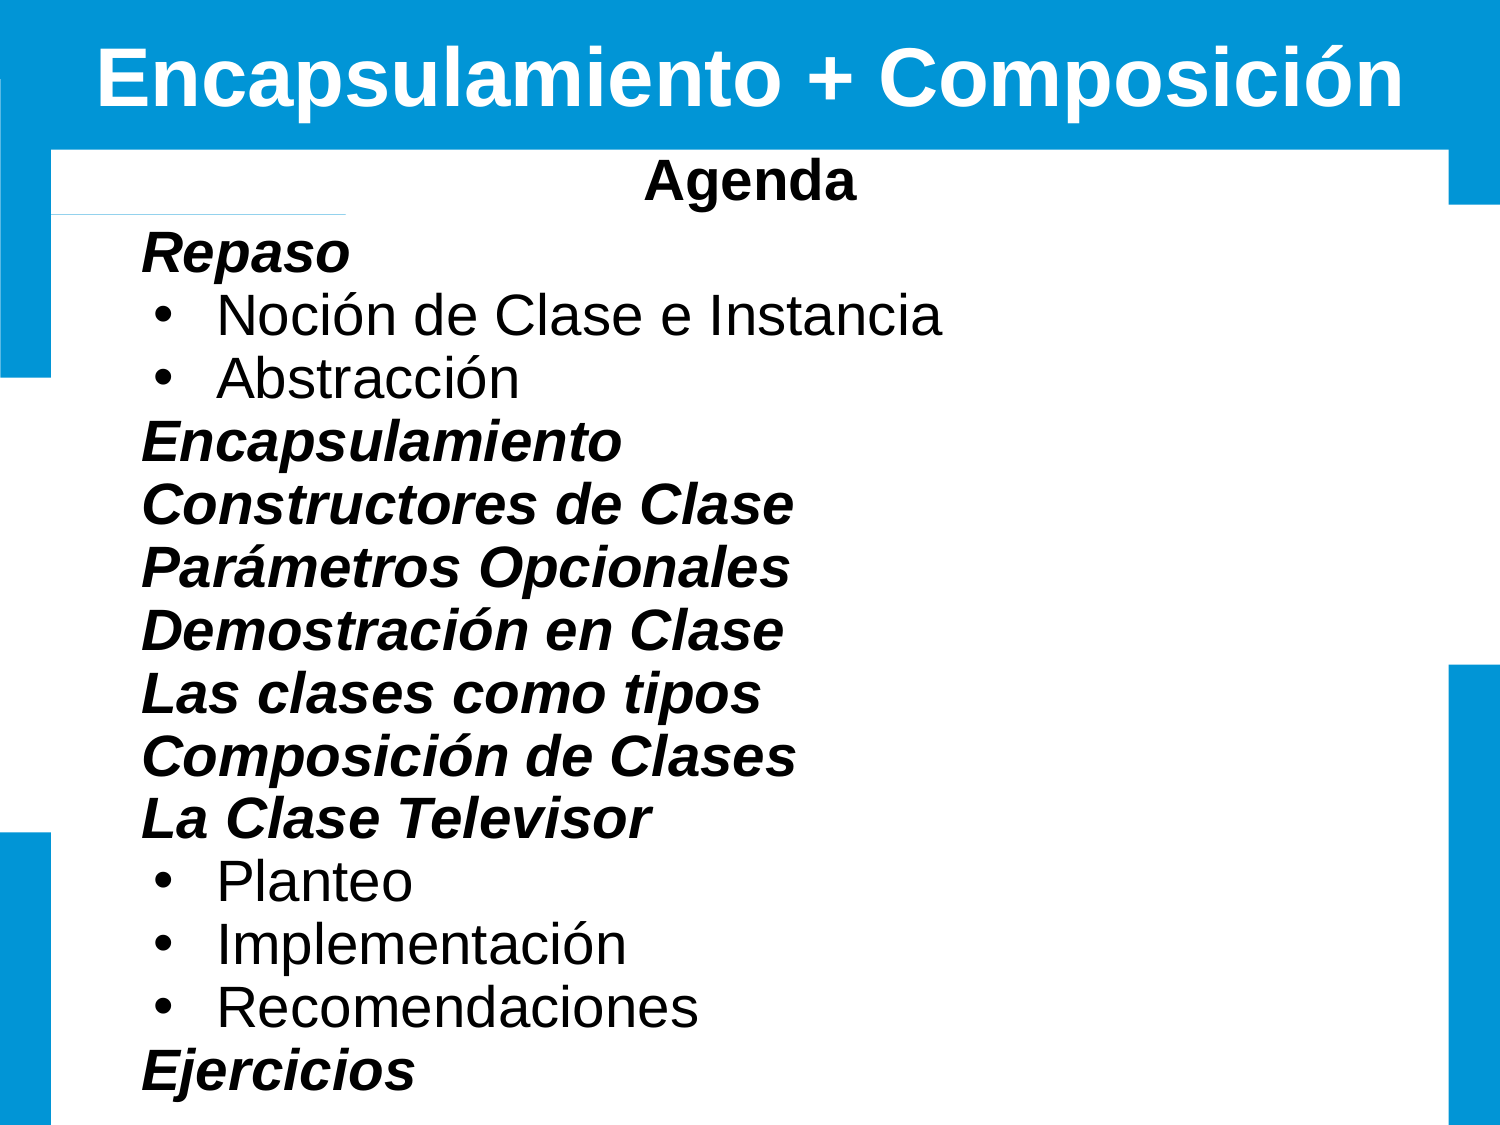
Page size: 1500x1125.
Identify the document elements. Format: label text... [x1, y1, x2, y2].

title Encapsulamiento + Composición [15, 0, 1486, 133]
text_box Repaso Noción de Clase e Instancia Abstracción Encapsulamiento Constructores de Clase Parámetros Opcionales Demostración en Clase Las clases como tipos Composición de Clases La Clase Televisor Planteo Implementación Recomendaciones Ejercicios [51, 215, 1449, 1125]
text_box Agenda [51, 149, 1449, 215]
